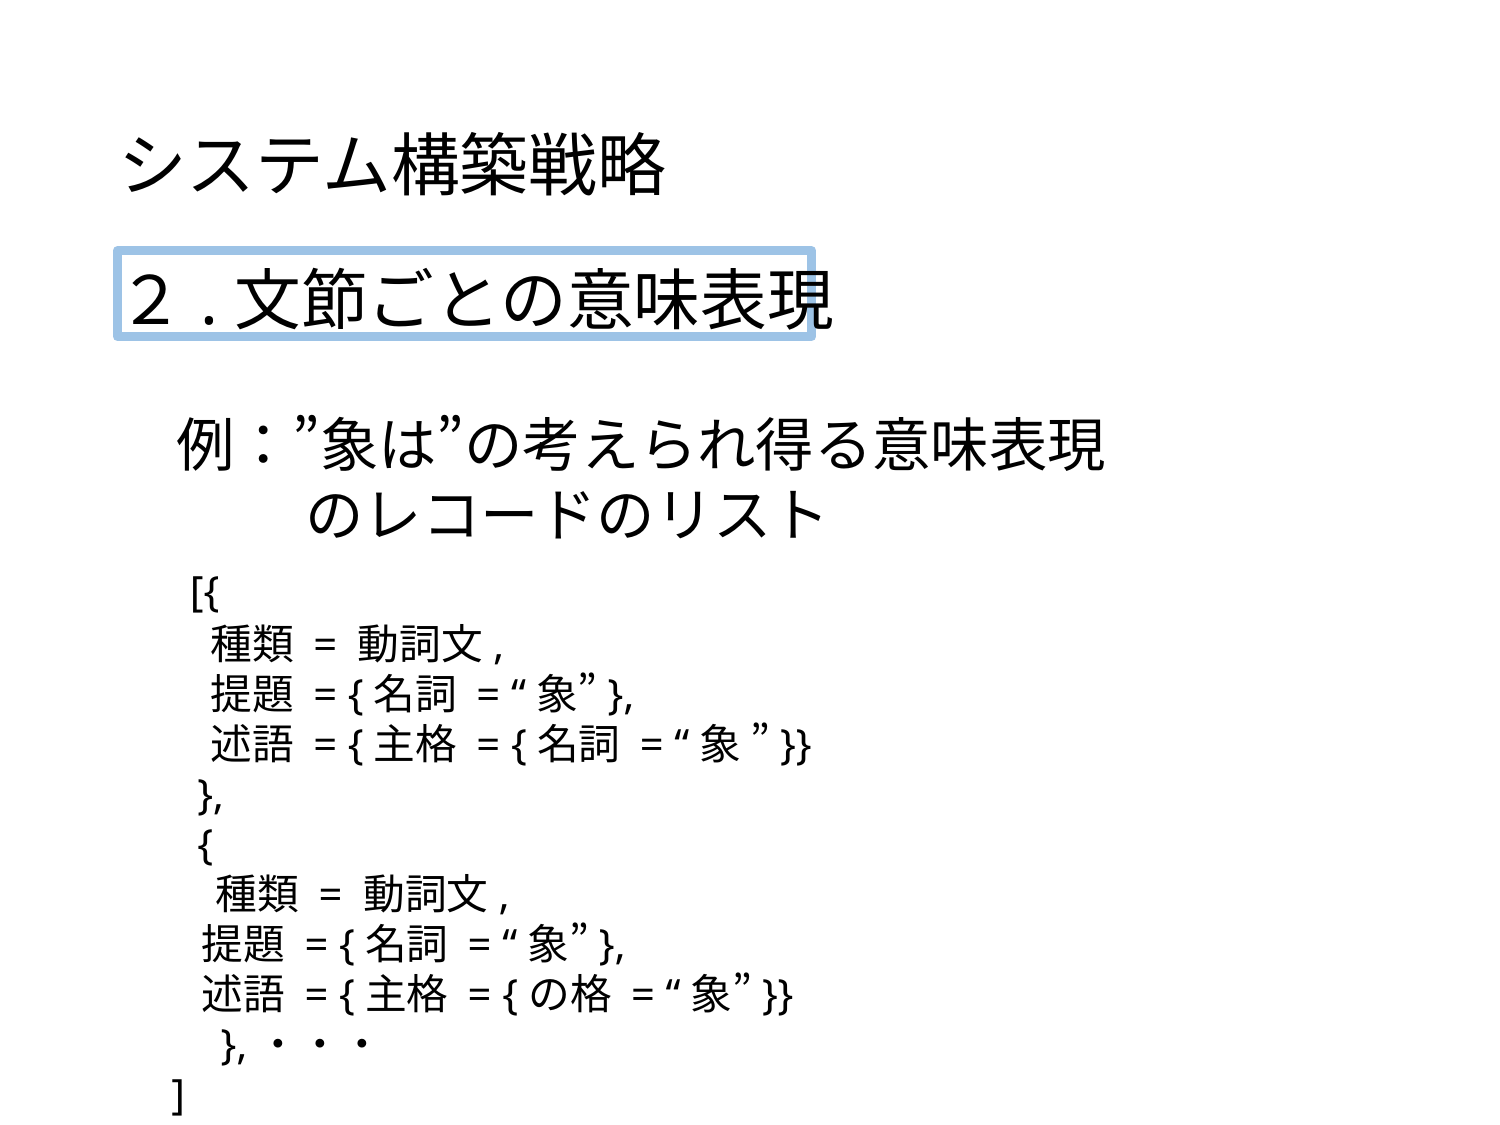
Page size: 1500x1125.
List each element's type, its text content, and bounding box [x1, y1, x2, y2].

text_box ２.文節ごとの意味表現 例：”象は”の考えられ得る意味表現 のレコードのリスト [{ 種類 = 動詞文, 提題 = {名詞 = “象”}, 述語 = {主格 = {名詞 = “象 ”}} }, { 種類 = 動詞文, 提題 = {名詞 = “象”}, 述語 = {主格 = {の格 = “象”}} },・・・ ] [103, 250, 1350, 1125]
title システム構築戦略 [103, 59, 1397, 278]
